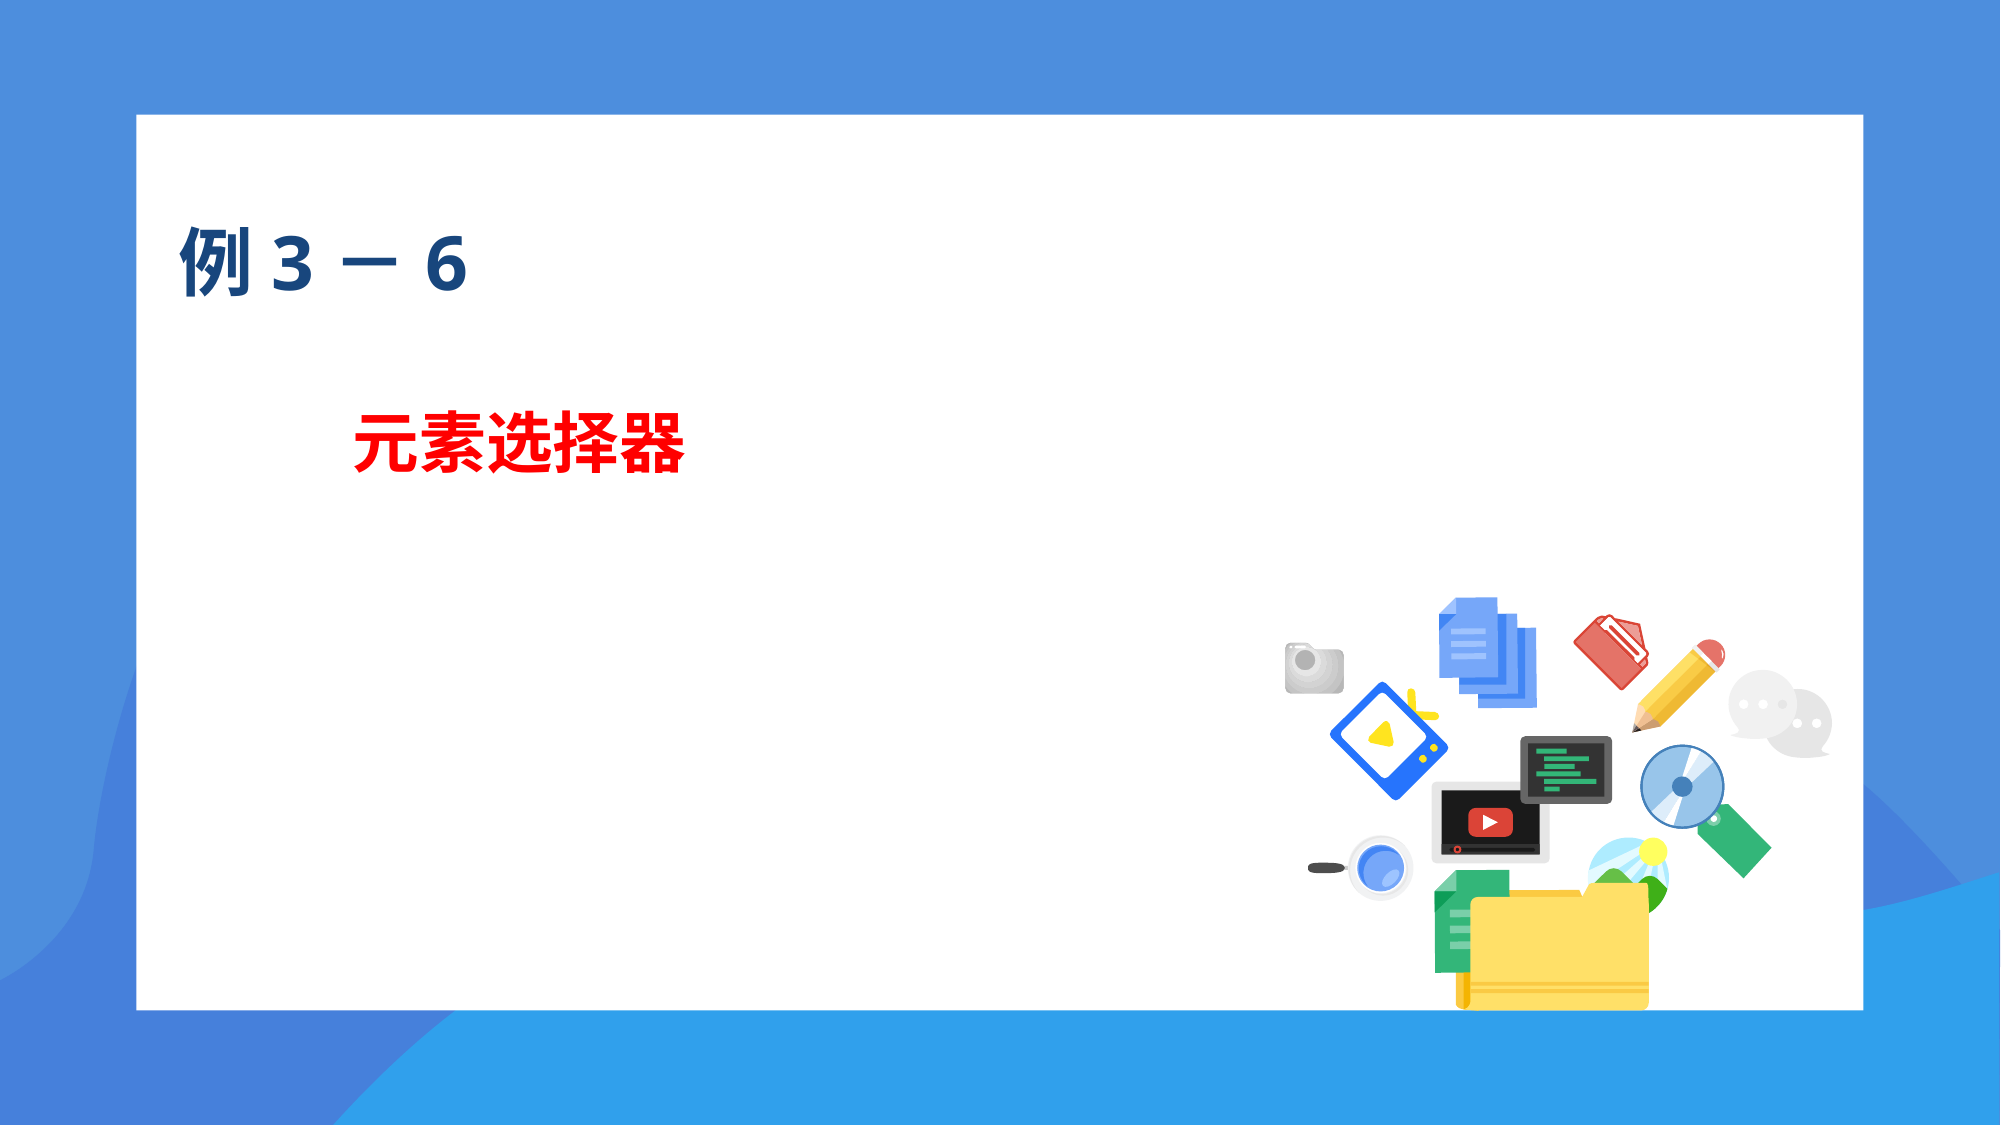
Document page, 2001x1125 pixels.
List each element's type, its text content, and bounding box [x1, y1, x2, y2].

list 元素选择器 [337, 377, 1933, 561]
title 例3－6 [163, 176, 1053, 314]
